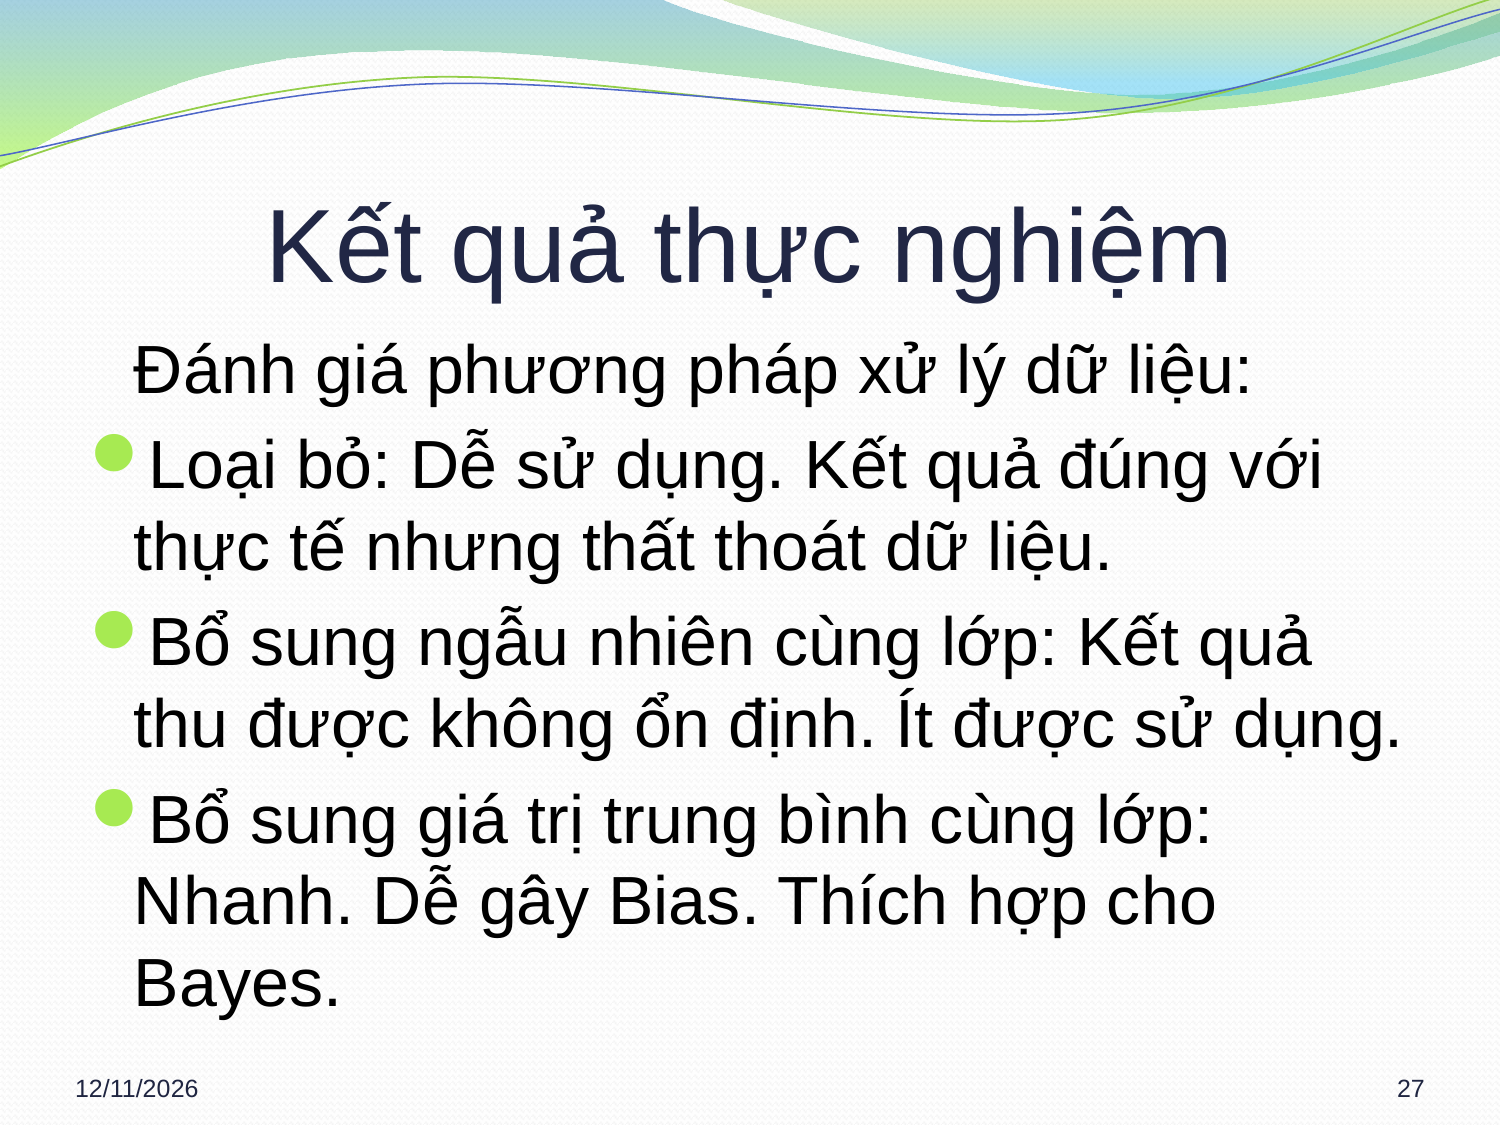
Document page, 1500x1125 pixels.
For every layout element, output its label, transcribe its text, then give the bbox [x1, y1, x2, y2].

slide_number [75, 1042, 425, 1103]
slide_number 27 [1299, 1042, 1425, 1103]
title Kết quả thực nghiệm [75, 115, 1425, 303]
list Đánh giá phương pháp xử lý dữ liệu: Loại bỏ: Dễ sử dụng. Kết quả đúng với thực tế nhưng thất thoát dữ liệu. Bổ sung ngẫu nhiên cùng lớp: Kết quả thu được không ổn định. Ít được sử dụng. Bổ sung giá trị trung bình cùng lớp: Nhanh. Dễ gây Bias. Thích hợp cho Bayes. [75, 317, 1425, 1038]
